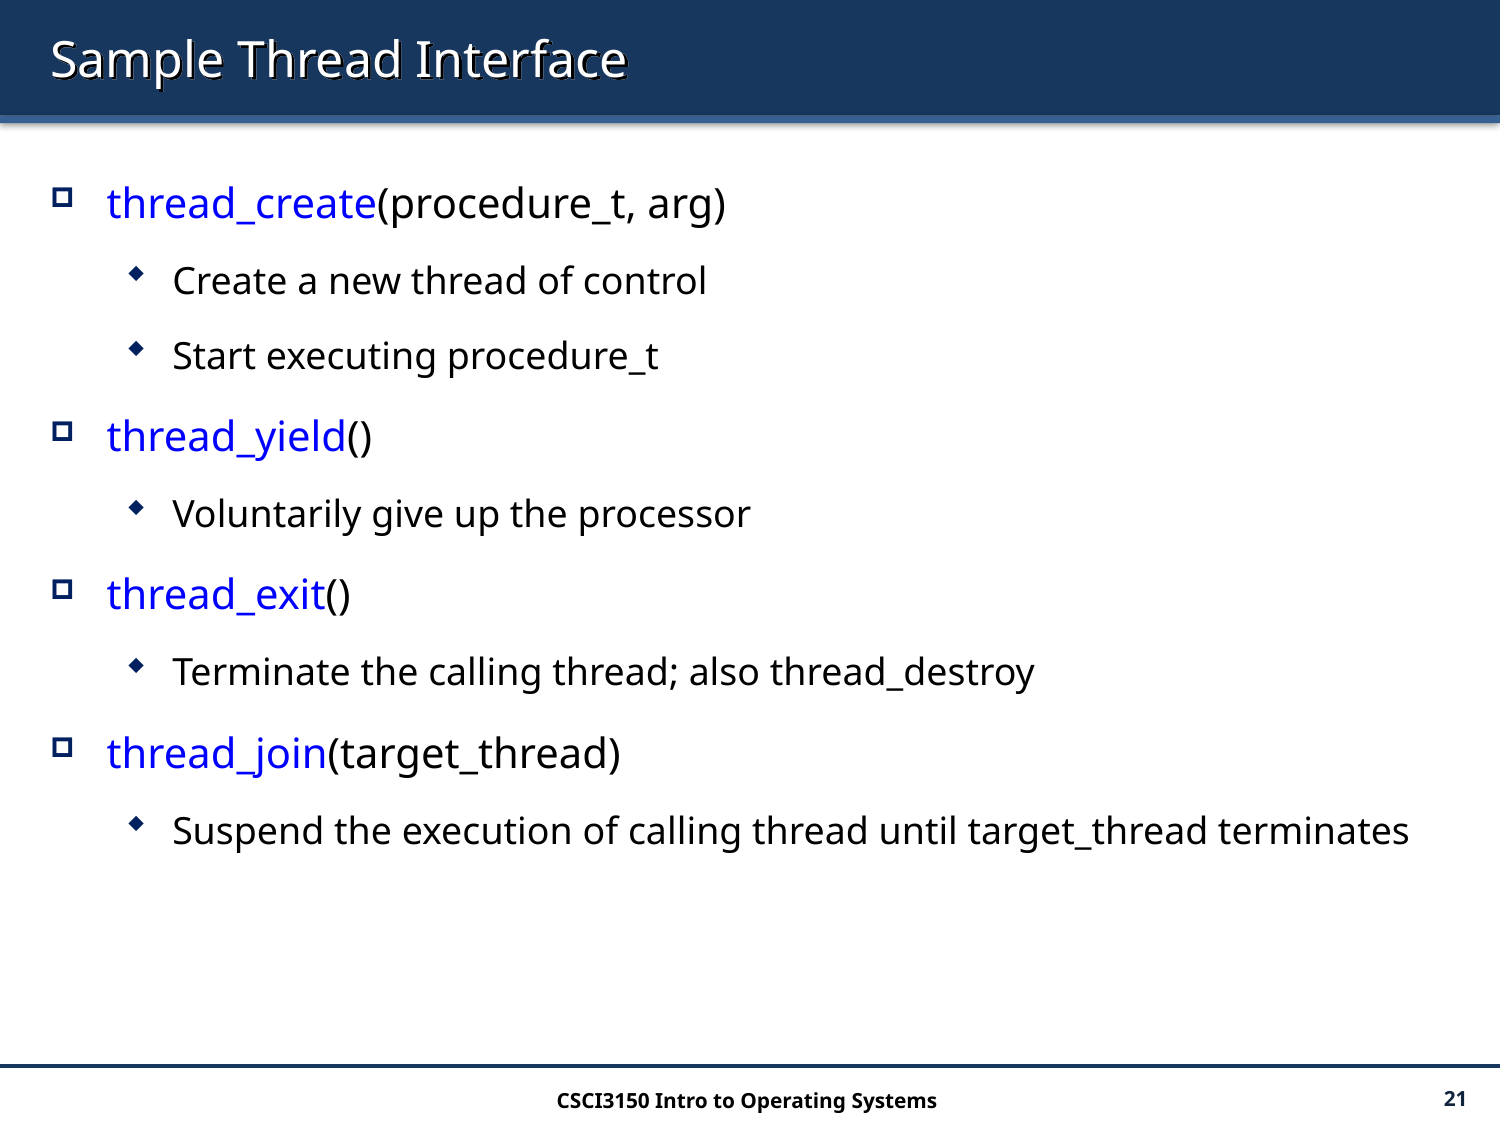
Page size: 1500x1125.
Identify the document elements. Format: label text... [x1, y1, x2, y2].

title Sample Thread Interface [34, 8, 1477, 106]
footer CSCI3150 Intro to Operating Systems [497, 1079, 997, 1117]
list thread_create(procedure_t, arg) Create a new thread of control Start executing procedure_t thread_yield() Voluntarily give up the processor thread_exit() Terminate the calling thread; also thread_destroy thread_join(target_thread) Suspend the execution of calling thread until target_thread terminates [35, 143, 1445, 880]
slide_number 21 [1306, 1081, 1483, 1118]
